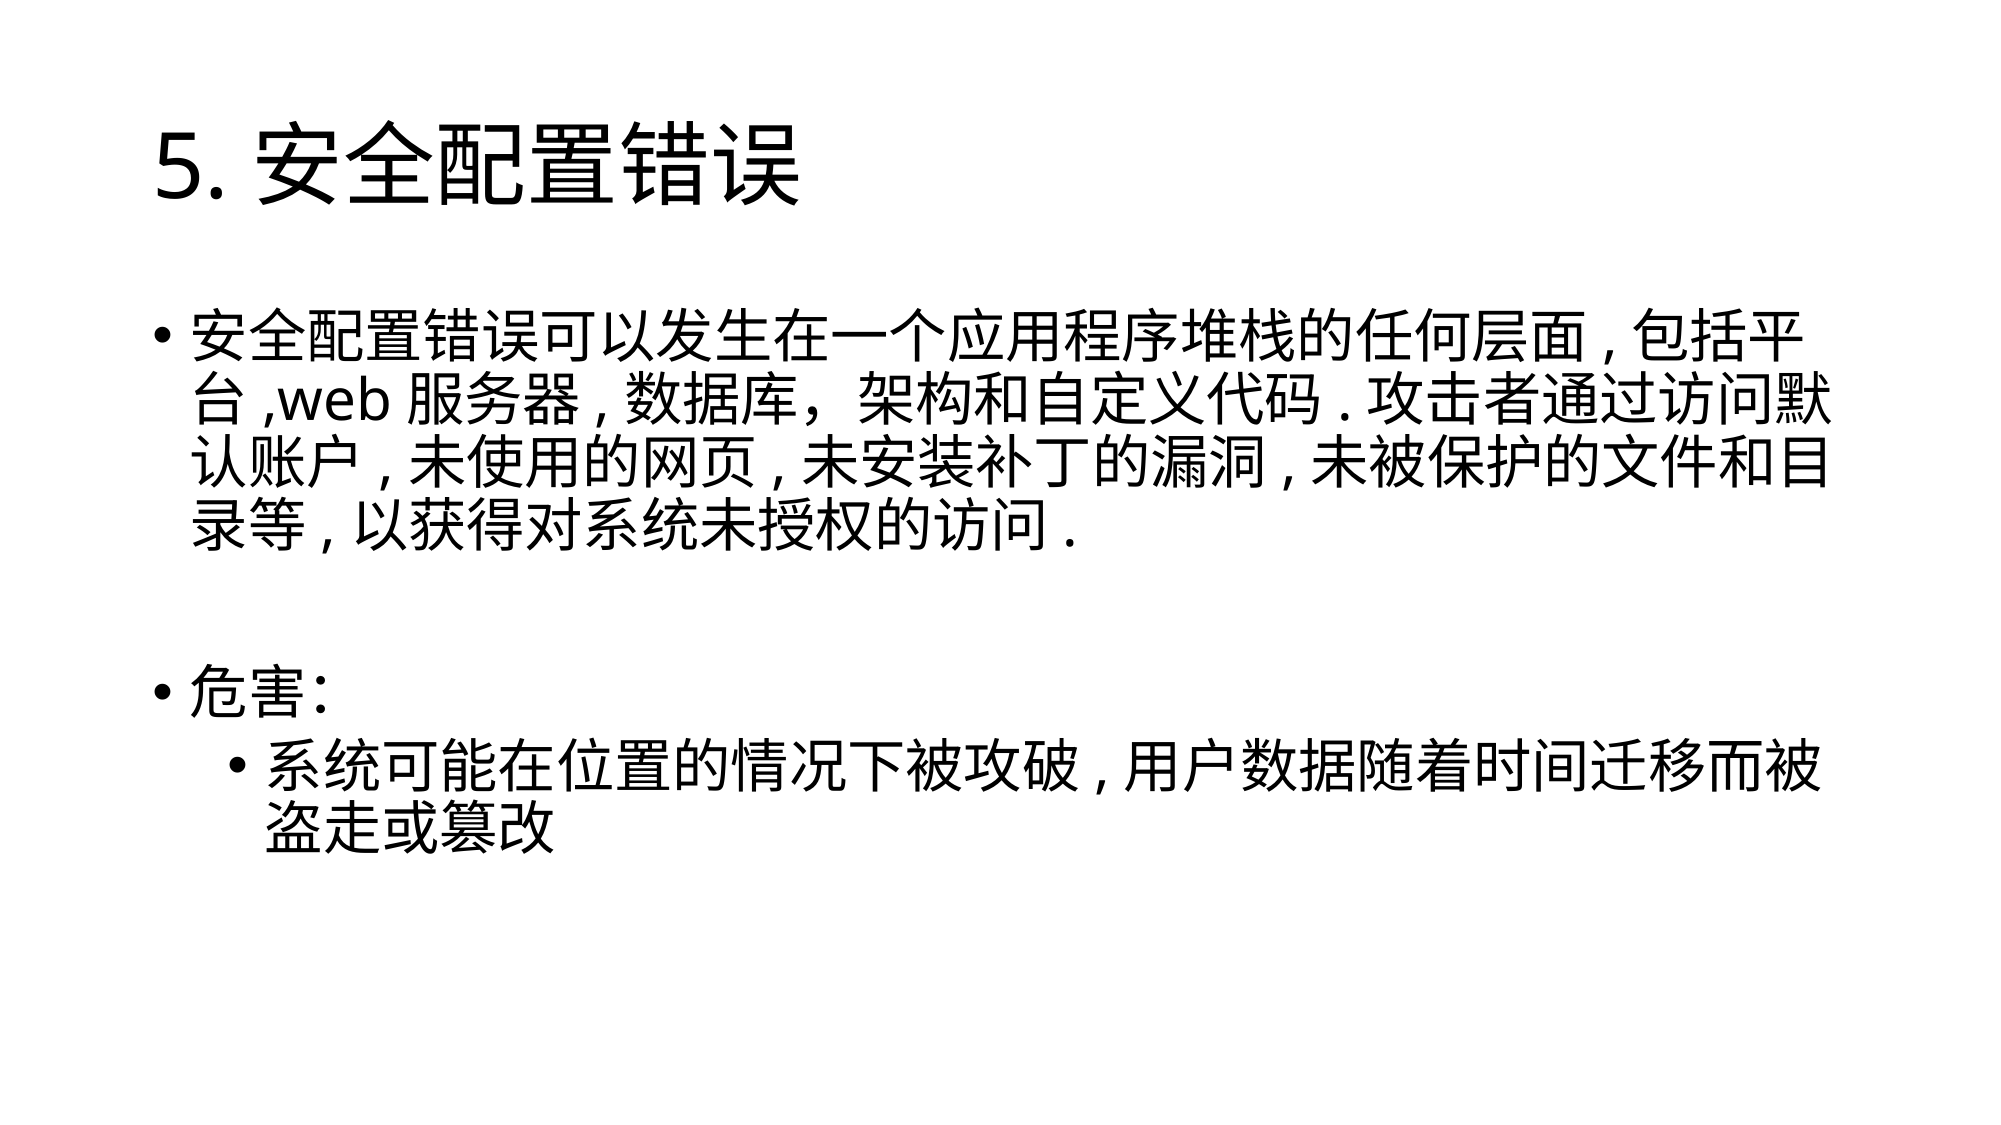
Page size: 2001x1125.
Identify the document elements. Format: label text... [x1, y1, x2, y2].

title 5.安全配置错误 [137, 59, 1863, 278]
list 安全配置错误可以发生在一个应用程序堆栈的任何层面,包括平台,web服务器,数据库，架构和自定义代码.攻击者通过访问默认账户,未使用的网页,未安装补丁的漏洞,未被保护的文件和目录等,以获得对系统未授权的访问. 危害： 系统可能在位置的情况下被攻破,用户数据随着时间迁移而被盗走或篡改 [137, 299, 1863, 1014]
